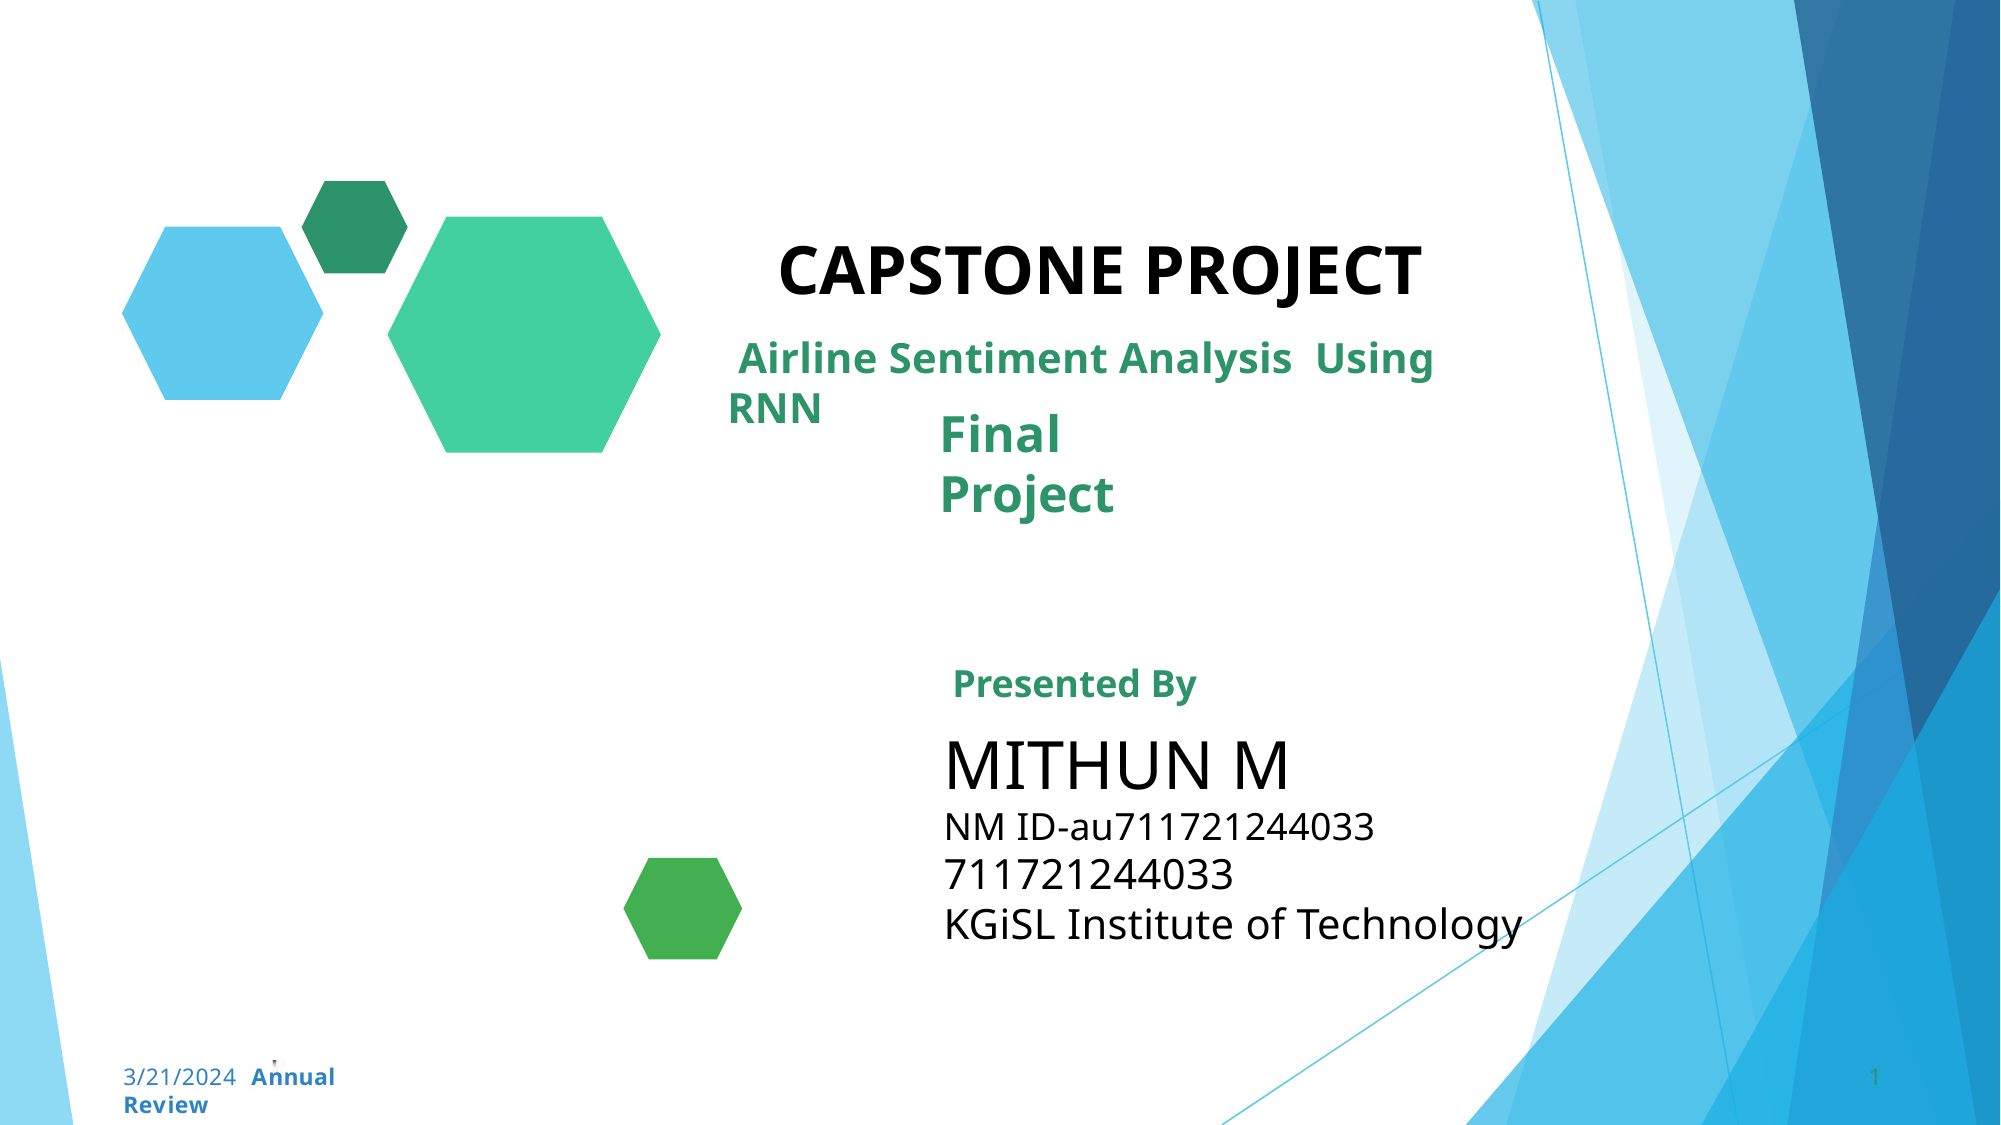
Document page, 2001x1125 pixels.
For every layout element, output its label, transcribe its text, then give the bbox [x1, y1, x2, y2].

text_box [412, 216, 661, 453]
text_box Airline Sentiment Analysis Using RNN [712, 324, 1500, 440]
slide_number 1 [1862, 1061, 1888, 1125]
text_box Presented By [937, 652, 1238, 712]
text_box 3/21/2024 Annual Review [121, 1103, 417, 1118]
text_box CAPSTONE PROJECT [762, 220, 1475, 315]
picture [110, 1060, 463, 1094]
title MITHUN M NM ID-au711721244033 711721244033 KGiSL Institute of Technology [416, 720, 1663, 949]
text_box Final Project [937, 440, 1243, 523]
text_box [121, 180, 408, 401]
text_box [643, 949, 722, 960]
